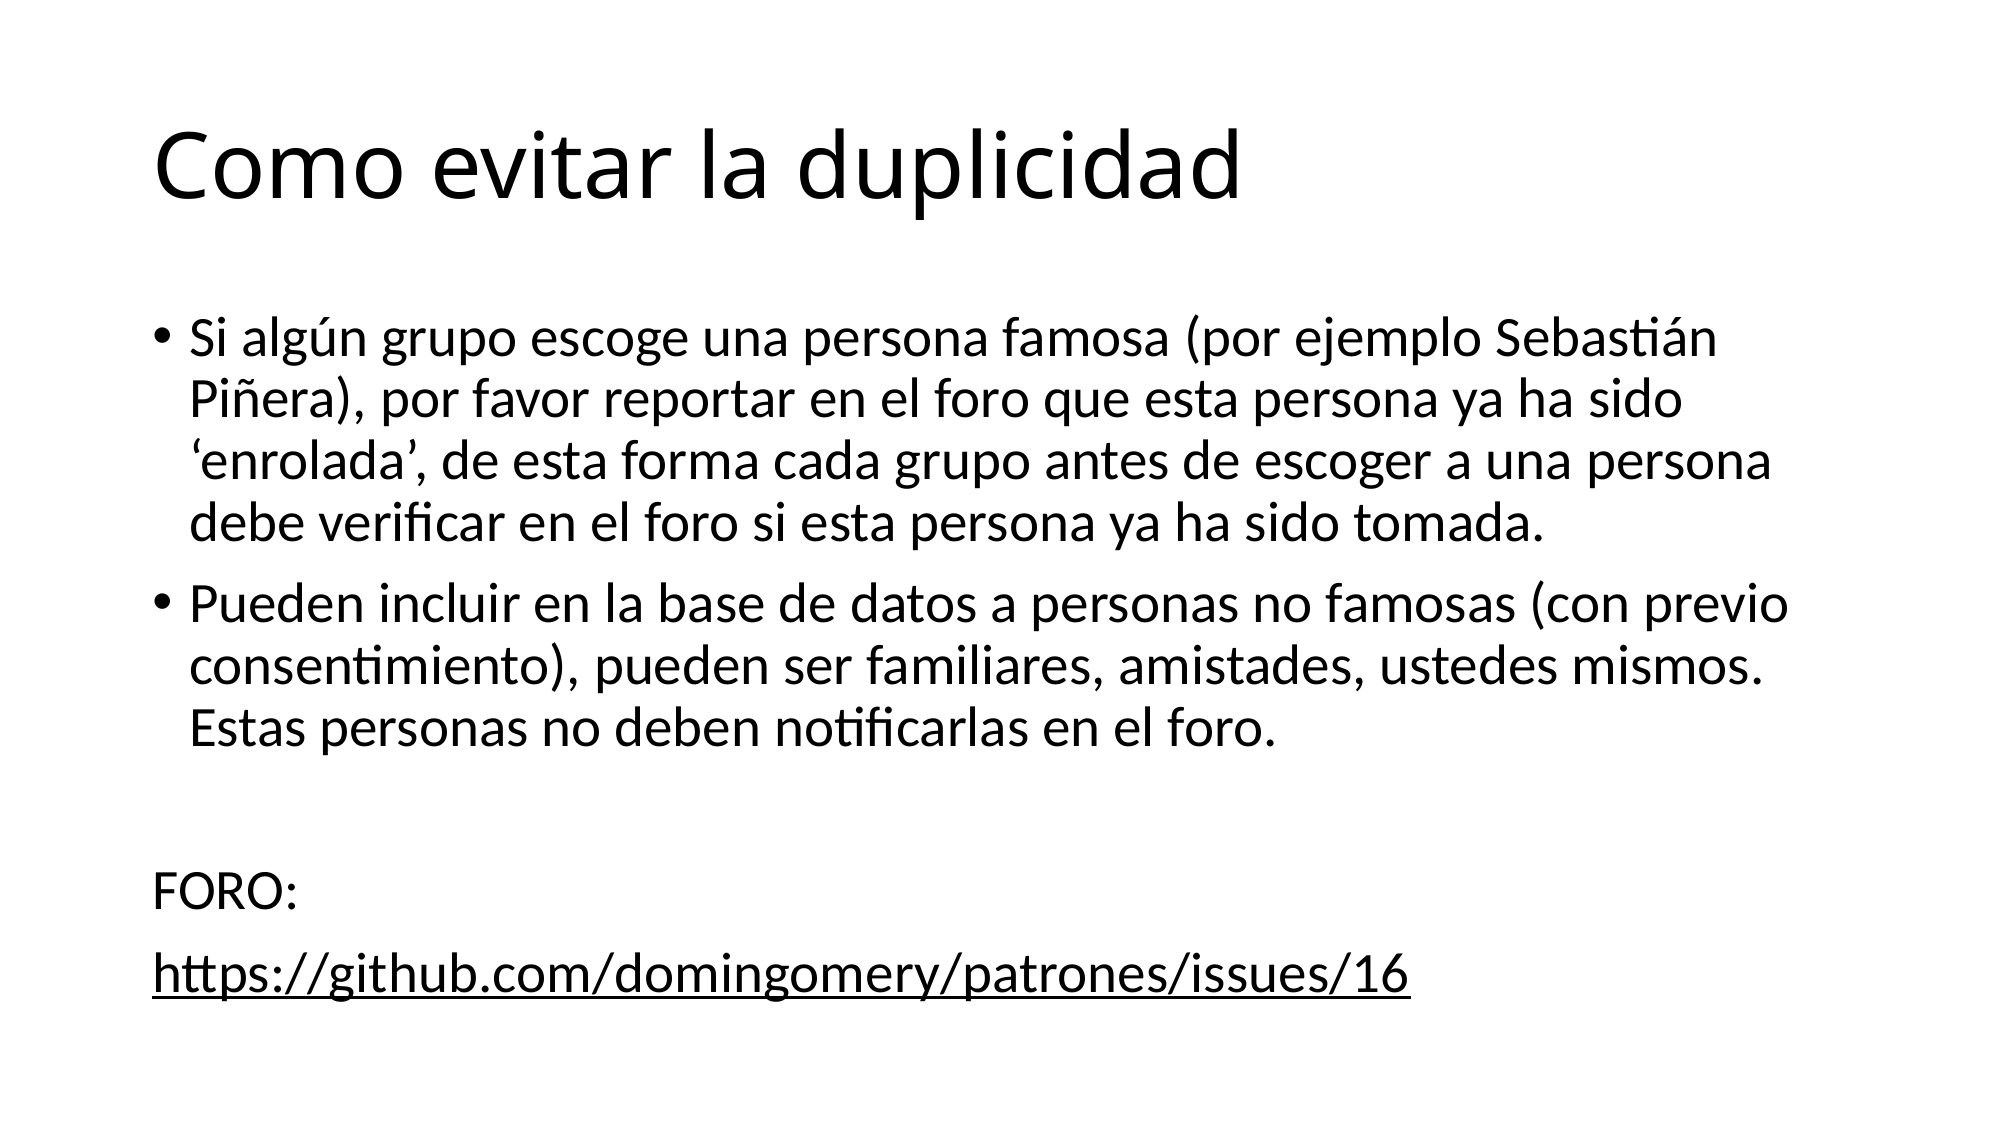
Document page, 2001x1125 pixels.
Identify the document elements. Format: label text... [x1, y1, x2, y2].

title Como evitar la duplicidad [137, 59, 1863, 278]
list Si algún grupo escoge una persona famosa (por ejemplo Sebastián Piñera), por favor reportar en el foro que esta persona ya ha sido ‘enrolada’, de esta forma cada grupo antes de escoger a una persona debe verificar en el foro si esta persona ya ha sido tomada. Pueden incluir en la base de datos a personas no famosas (con previo consentimiento), pueden ser familiares, amistades, ustedes mismos. Estas personas no deben notificarlas en el foro. FORO: https://github.com/domingomery/patrones/issues/16 [137, 299, 1863, 1014]
